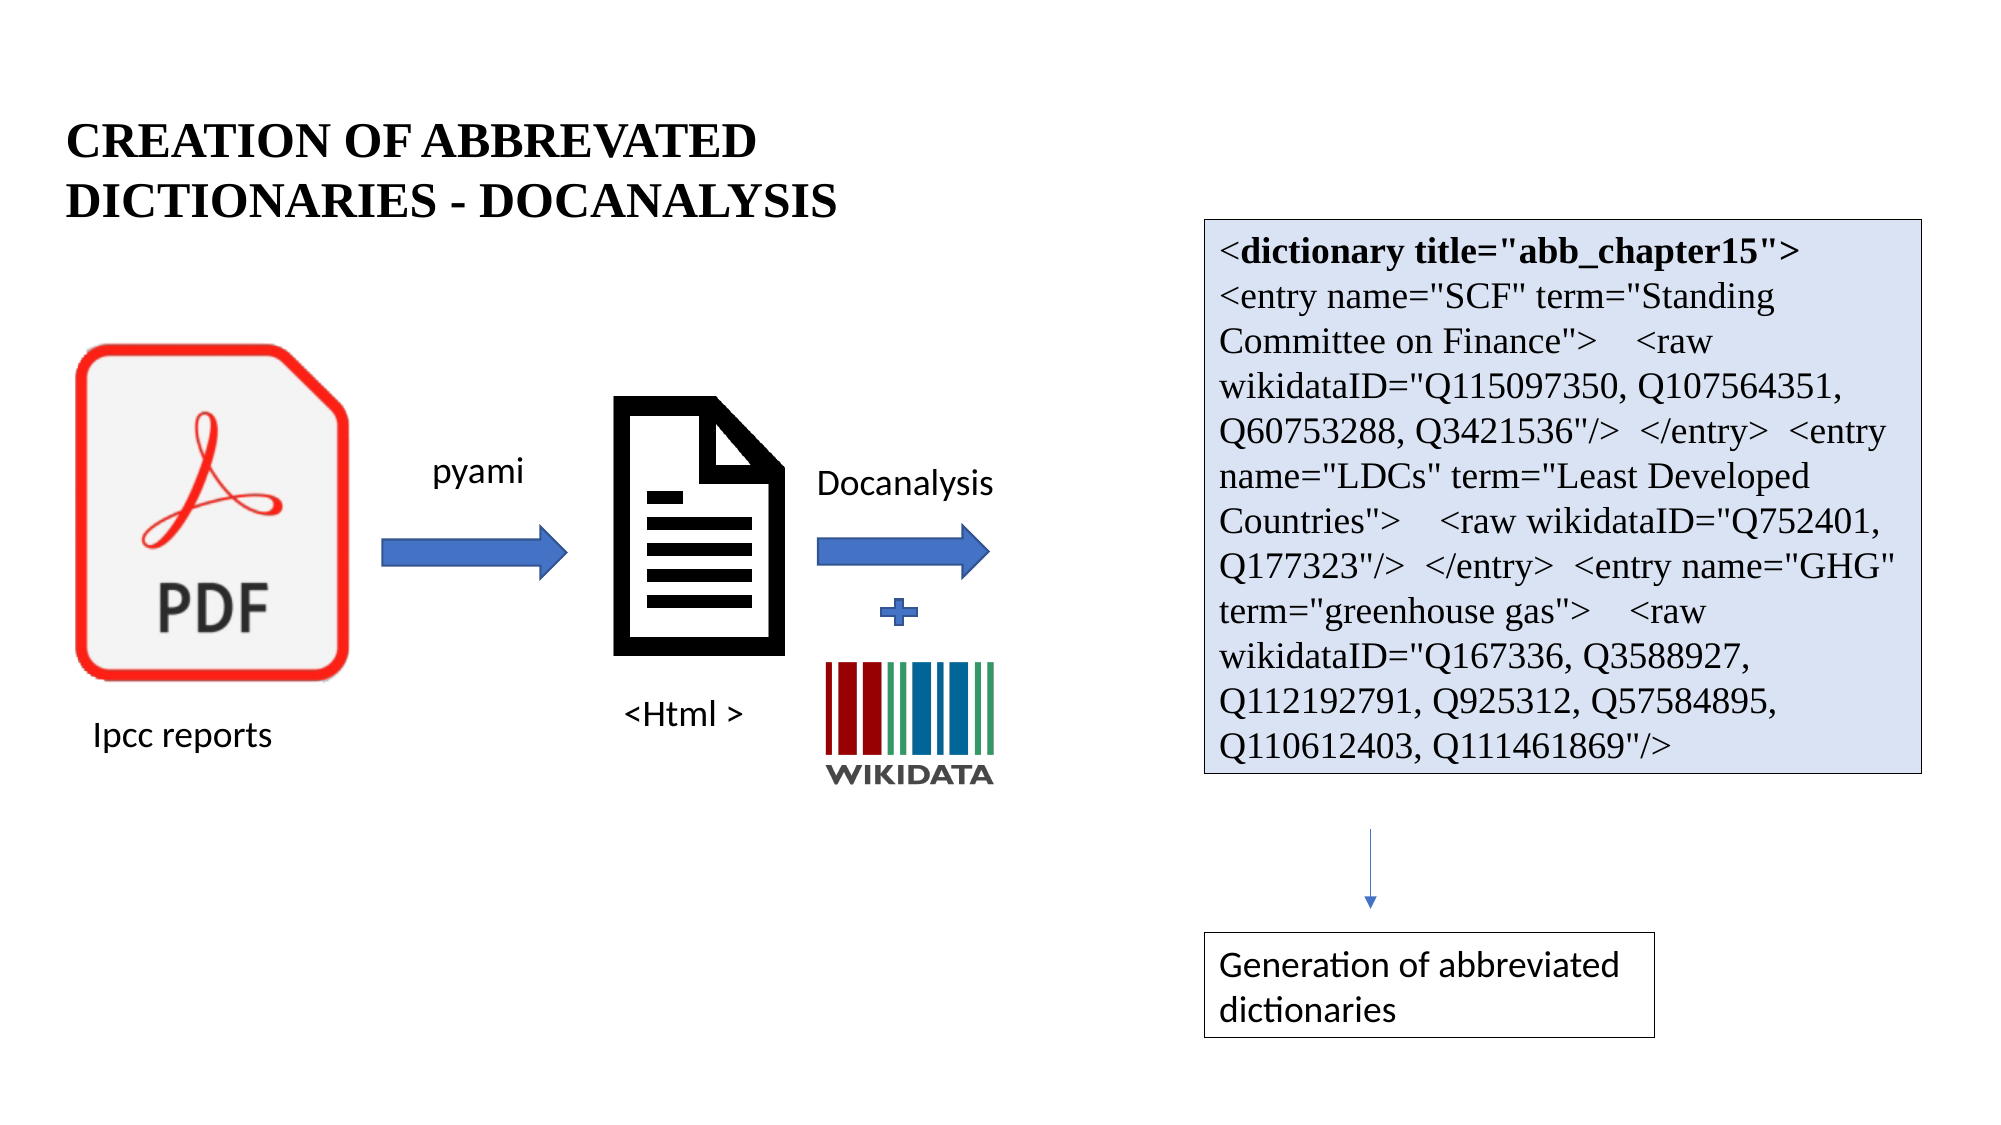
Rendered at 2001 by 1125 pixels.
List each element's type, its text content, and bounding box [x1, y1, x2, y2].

text_box [880, 598, 918, 626]
text_box Docanalysis [833, 450, 1072, 510]
picture [566, 370, 1019, 792]
text_box Generation of abbreviated dictionaries [1204, 932, 1655, 1038]
text_box <dictionary title="abb_chapter15"> <entry name="SCF" term="Standing Committee on Finance"> <raw wikidataID="Q115097350, Q107564351, Q60753288, Q3421536"/> </entry> <entry name="LDCs" term="Least Developed Countries"> <raw wikidataID="Q752401, Q177323"/> </entry> <entry name="GHG" term="greenhouse gas"> <raw wikidataID="Q167336, Q3588927, Q112192791, Q925312, Q57584895, Q110612403, Q111461869"/> [1204, 219, 1922, 774]
text_box pyami [417, 438, 566, 499]
picture [57, 325, 368, 701]
text_box CREATION OF ABBREVATED DICTIONARIES - DOCANALYSIS [50, 100, 1138, 235]
text_box <Html > [609, 683, 801, 742]
text_box Ipcc reports [77, 702, 322, 763]
text_box [833, 522, 991, 581]
text_box [381, 523, 566, 582]
